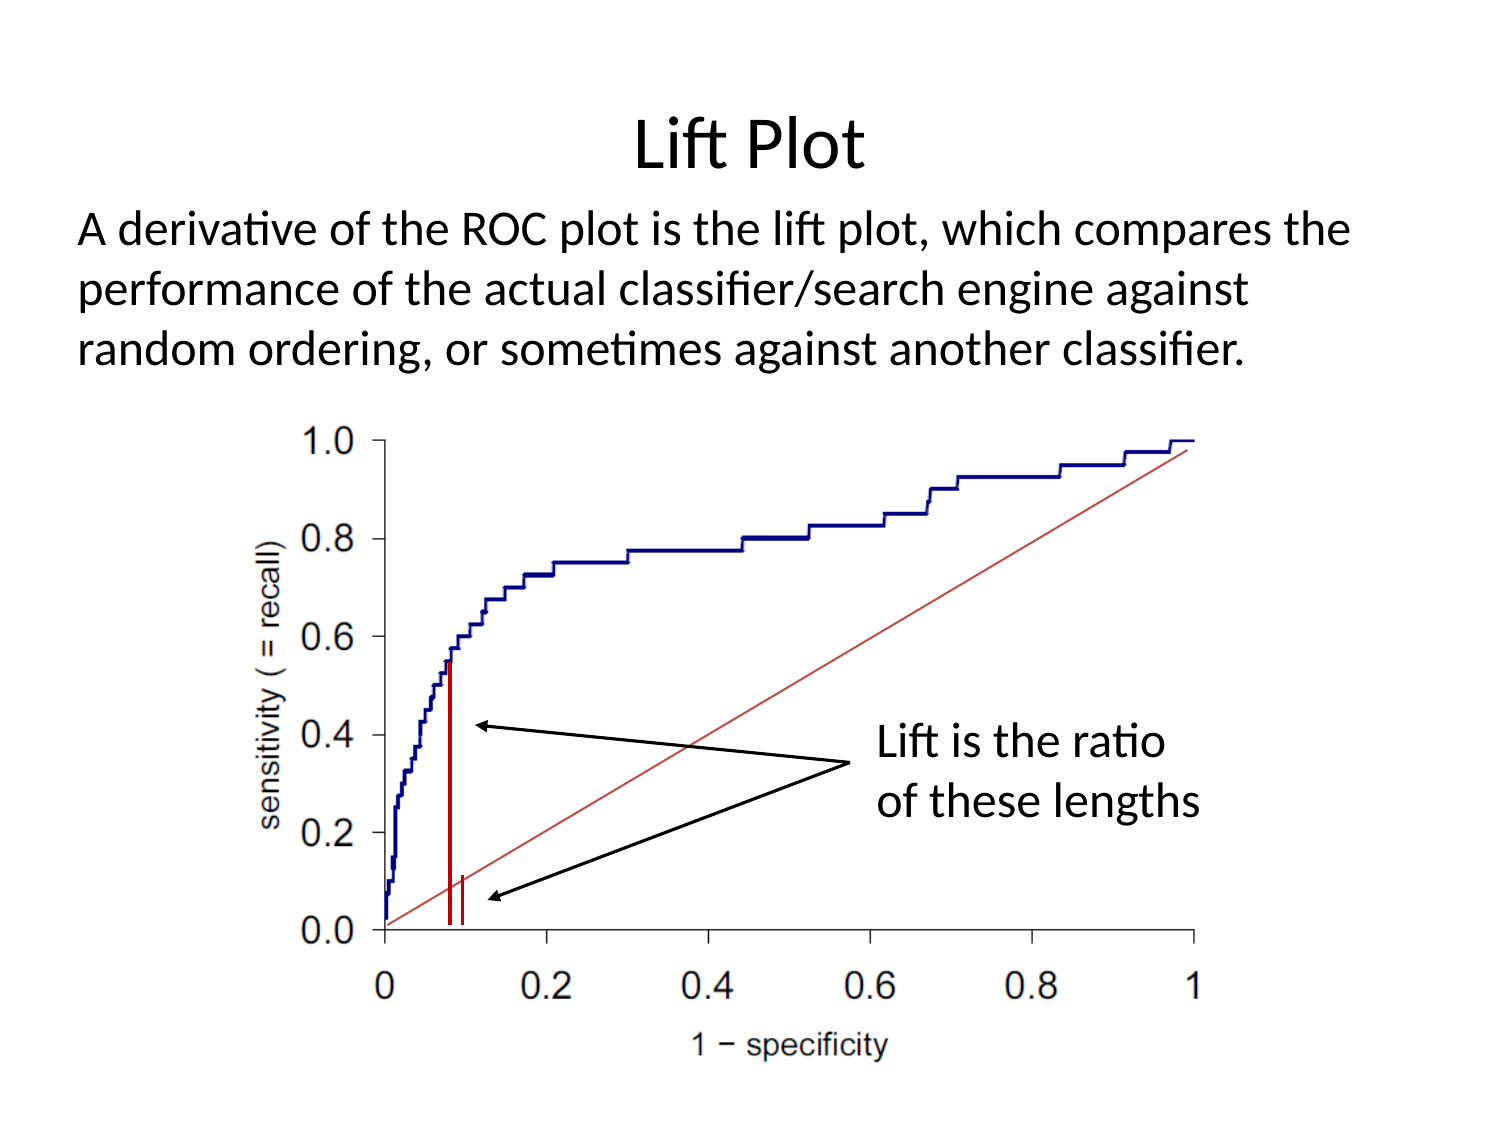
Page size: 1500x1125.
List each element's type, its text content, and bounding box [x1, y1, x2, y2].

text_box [387, 449, 1188, 926]
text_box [487, 762, 851, 901]
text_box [474, 724, 851, 763]
picture [237, 412, 1225, 1074]
title Lift Plot [75, 45, 1425, 233]
list A derivative of the ROC plot is the lift plot, which compares the performance of the actual classifier/search engine against random ordering, or sometimes against another classifier. [62, 187, 1413, 1025]
